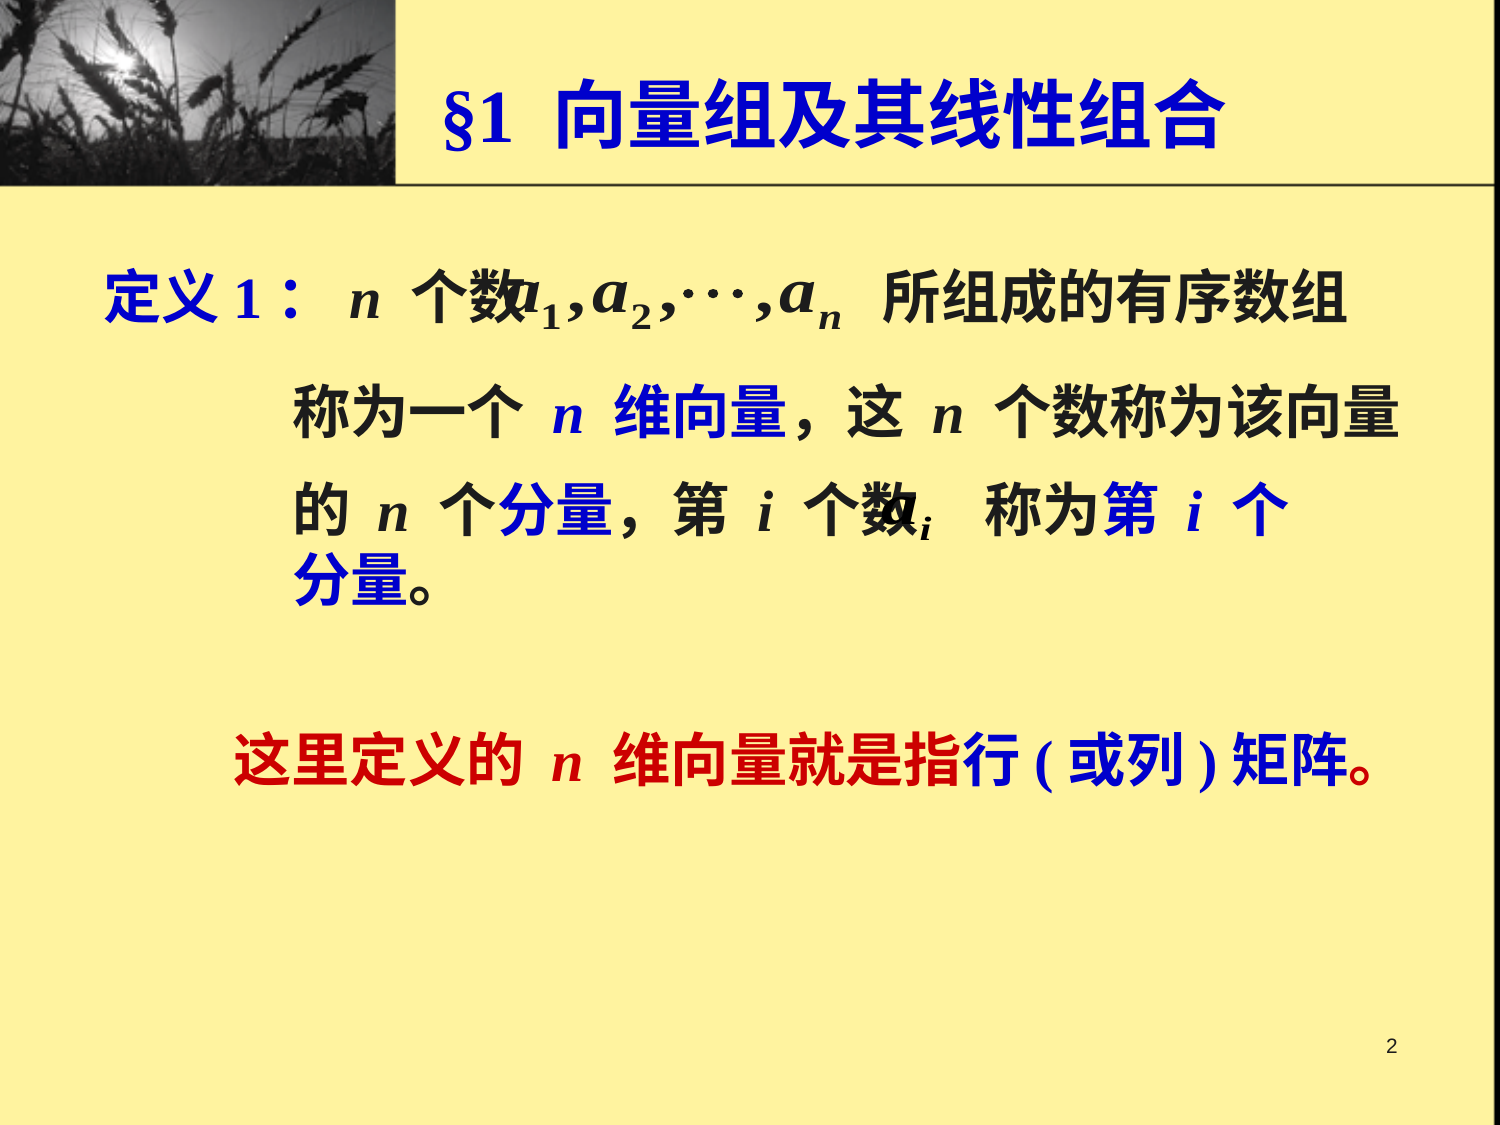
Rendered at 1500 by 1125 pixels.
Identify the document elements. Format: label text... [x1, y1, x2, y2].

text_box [88, 252, 1424, 339]
title §1 向量组及其线性组合 [425, 14, 1413, 211]
picture [0, 0, 1500, 1125]
slide_number 2 [1199, 1024, 1413, 1101]
text_box 称为一个 n 维向量，这 n 个数称为该向量 [277, 367, 1424, 453]
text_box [277, 465, 1363, 551]
text_box 这里定义的 n 维向量就是指行(或列)矩阵。 [218, 716, 1400, 801]
